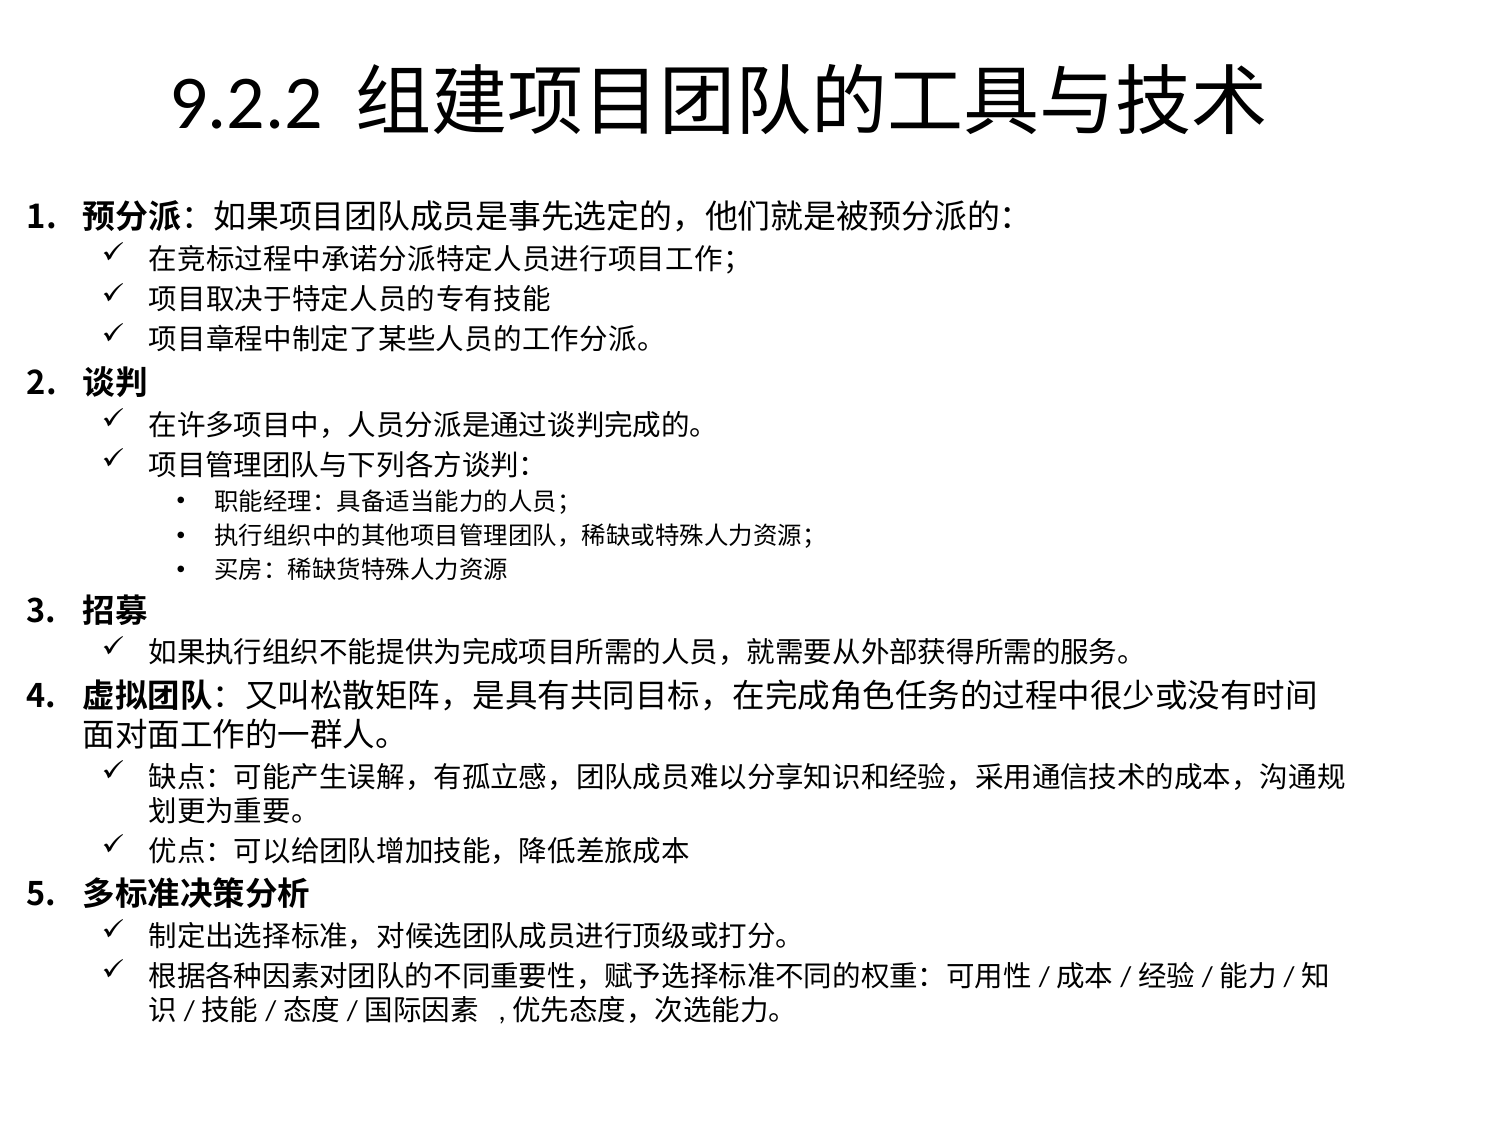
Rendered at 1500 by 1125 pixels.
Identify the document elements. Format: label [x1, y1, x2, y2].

title [11, 45, 1425, 152]
list [11, 188, 1362, 1108]
